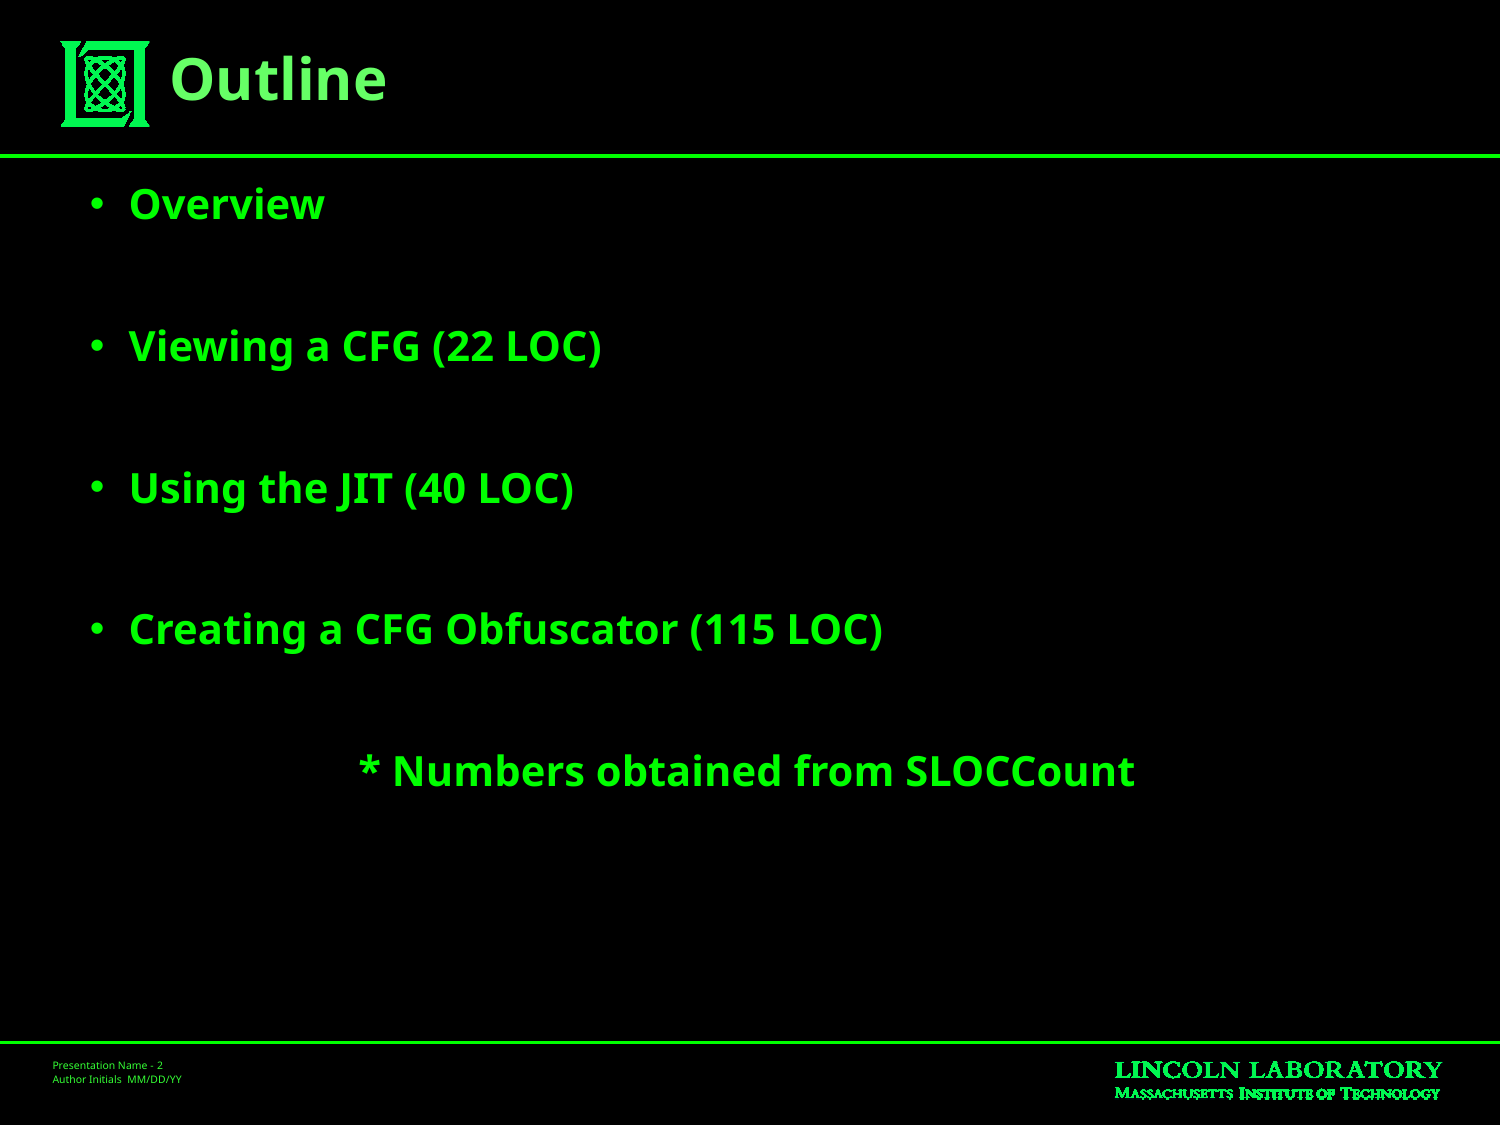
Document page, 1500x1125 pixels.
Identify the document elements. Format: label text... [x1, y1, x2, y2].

list Overview Viewing a CFG (22 LOC) Using the JIT (40 LOC) Creating a CFG Obfuscator (115 LOC) * Numbers obtained from SLOCCount [75, 174, 1419, 967]
picture [1112, 1061, 1443, 1100]
picture [60, 40, 150, 128]
title Outline [154, 16, 1346, 151]
